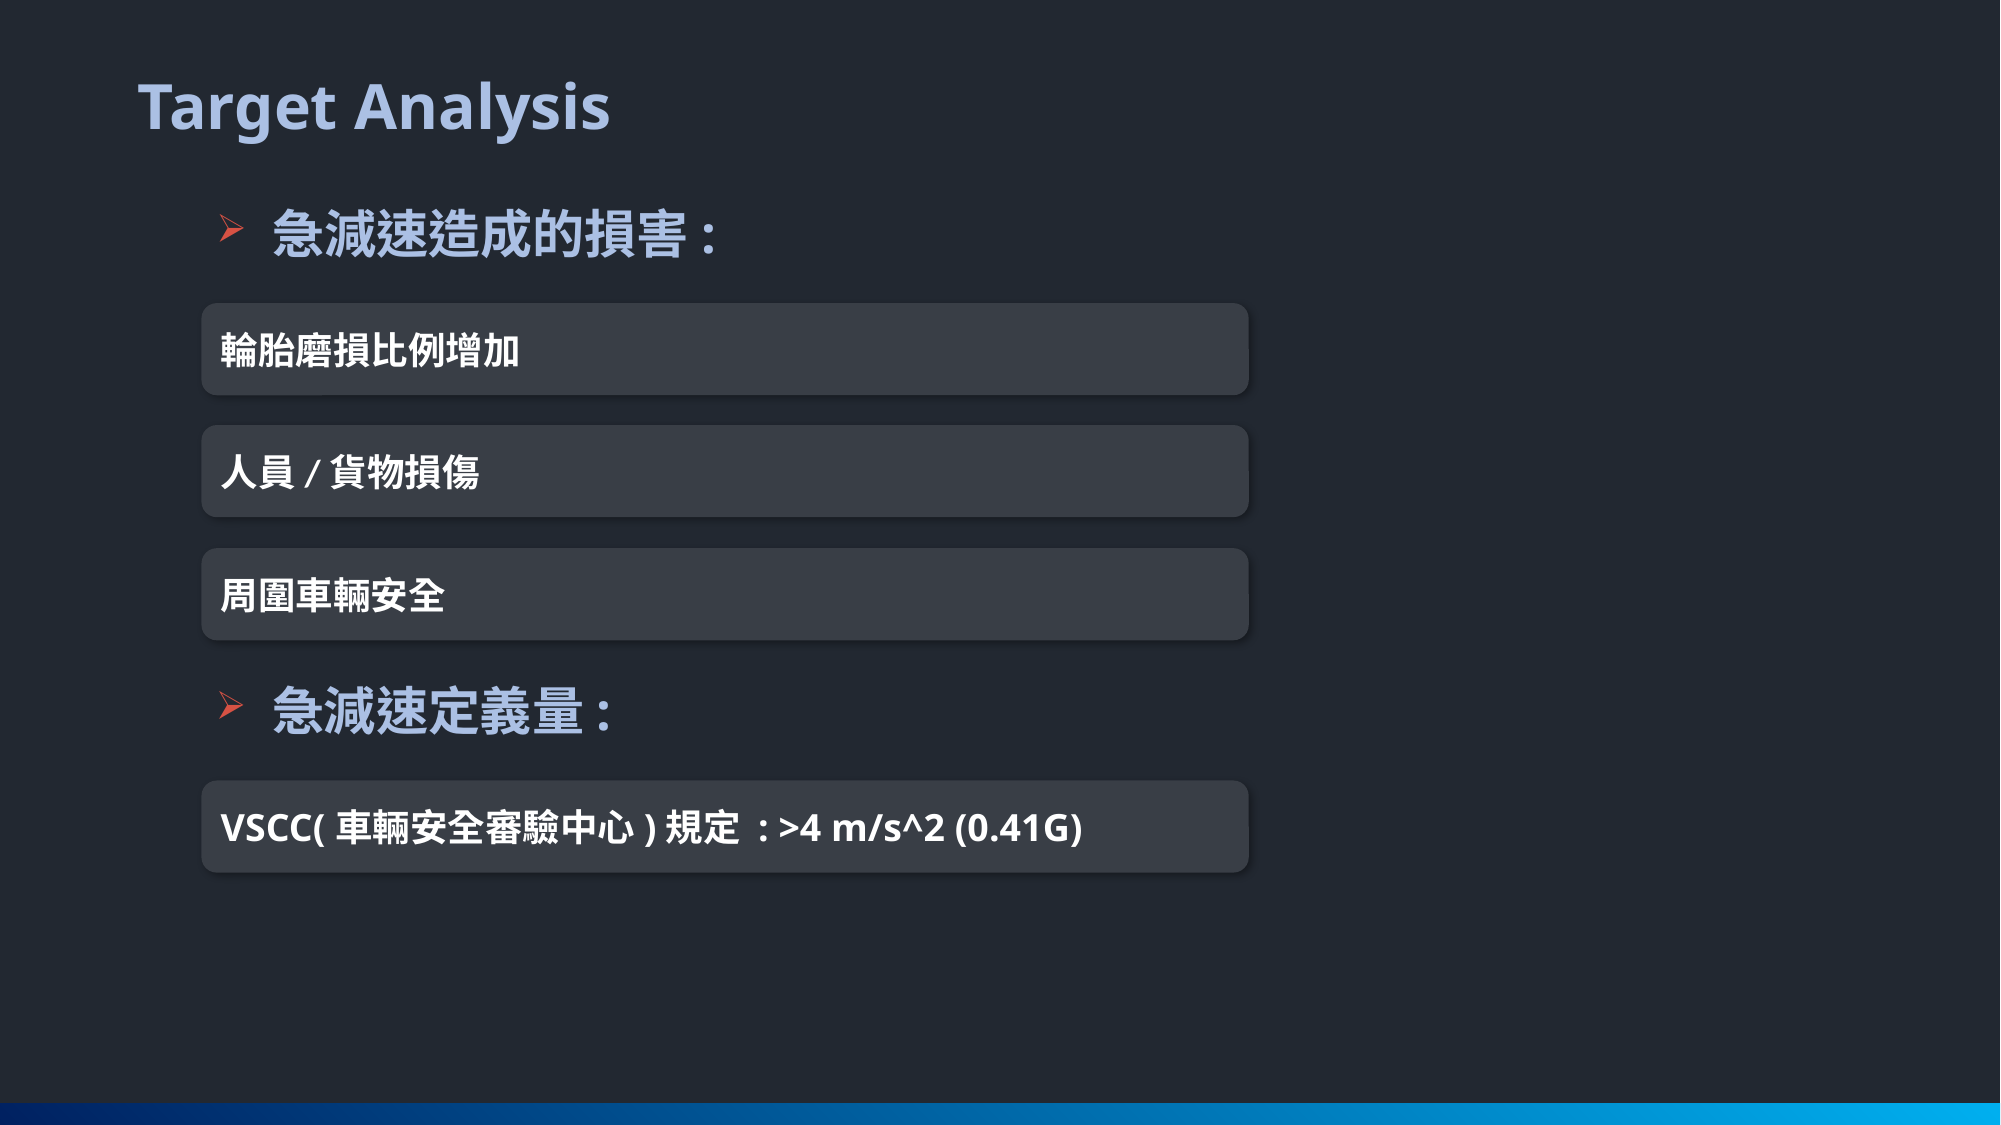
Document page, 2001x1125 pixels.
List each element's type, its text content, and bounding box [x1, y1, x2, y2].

text_box Target Analysis [123, 59, 628, 149]
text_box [201, 194, 1249, 641]
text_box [201, 671, 1249, 873]
